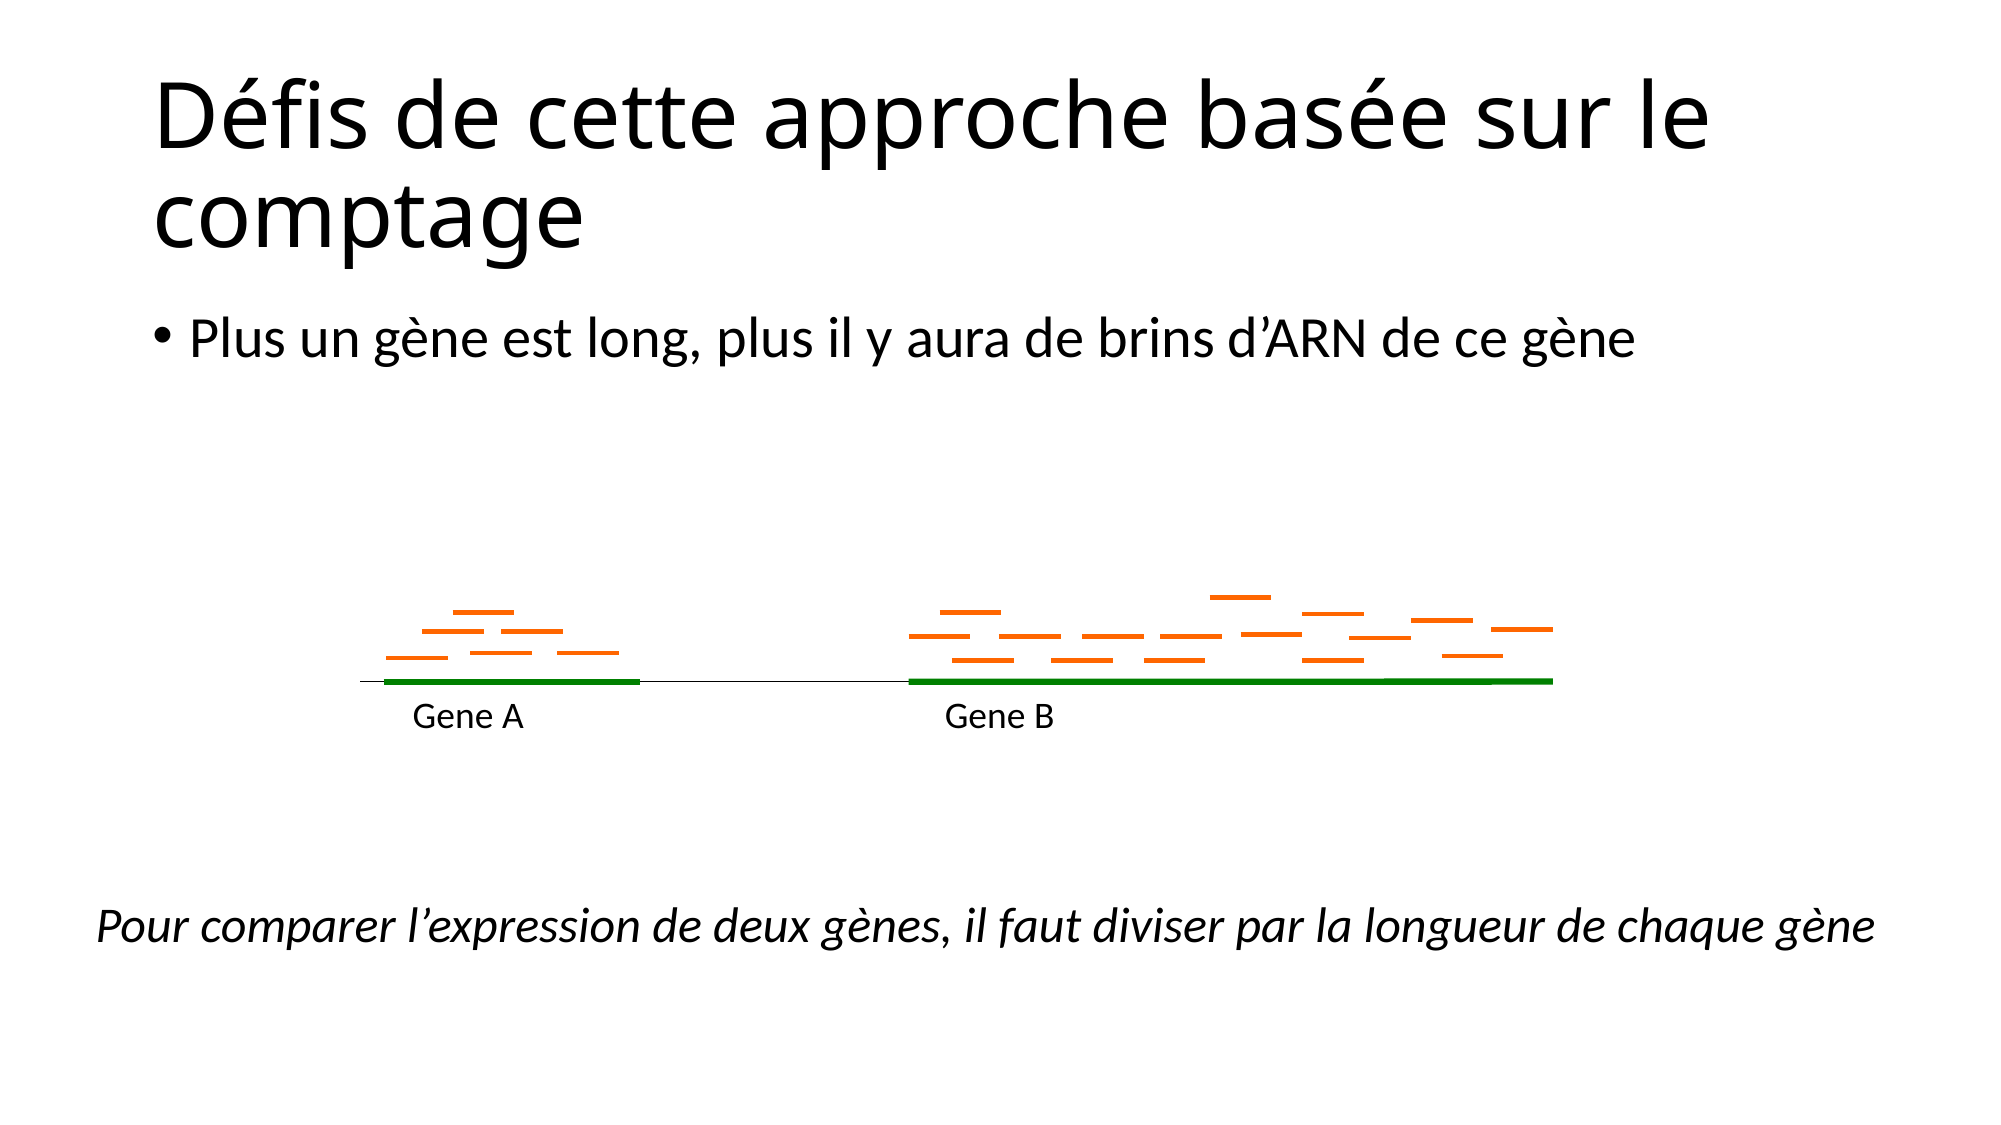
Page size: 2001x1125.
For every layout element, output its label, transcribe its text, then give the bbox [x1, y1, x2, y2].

title Défis de cette approche basée sur le comptage [137, 59, 1923, 278]
list Plus un gène est long, plus il y aura de brins d’ARN de ce gène [137, 299, 1863, 411]
text_box Gene A [397, 683, 709, 744]
text_box Pour comparer l’expression de deux gènes, il faut diviser par la longueur de chaque gène [80, 885, 1947, 960]
text_box Gene B [930, 683, 1241, 744]
